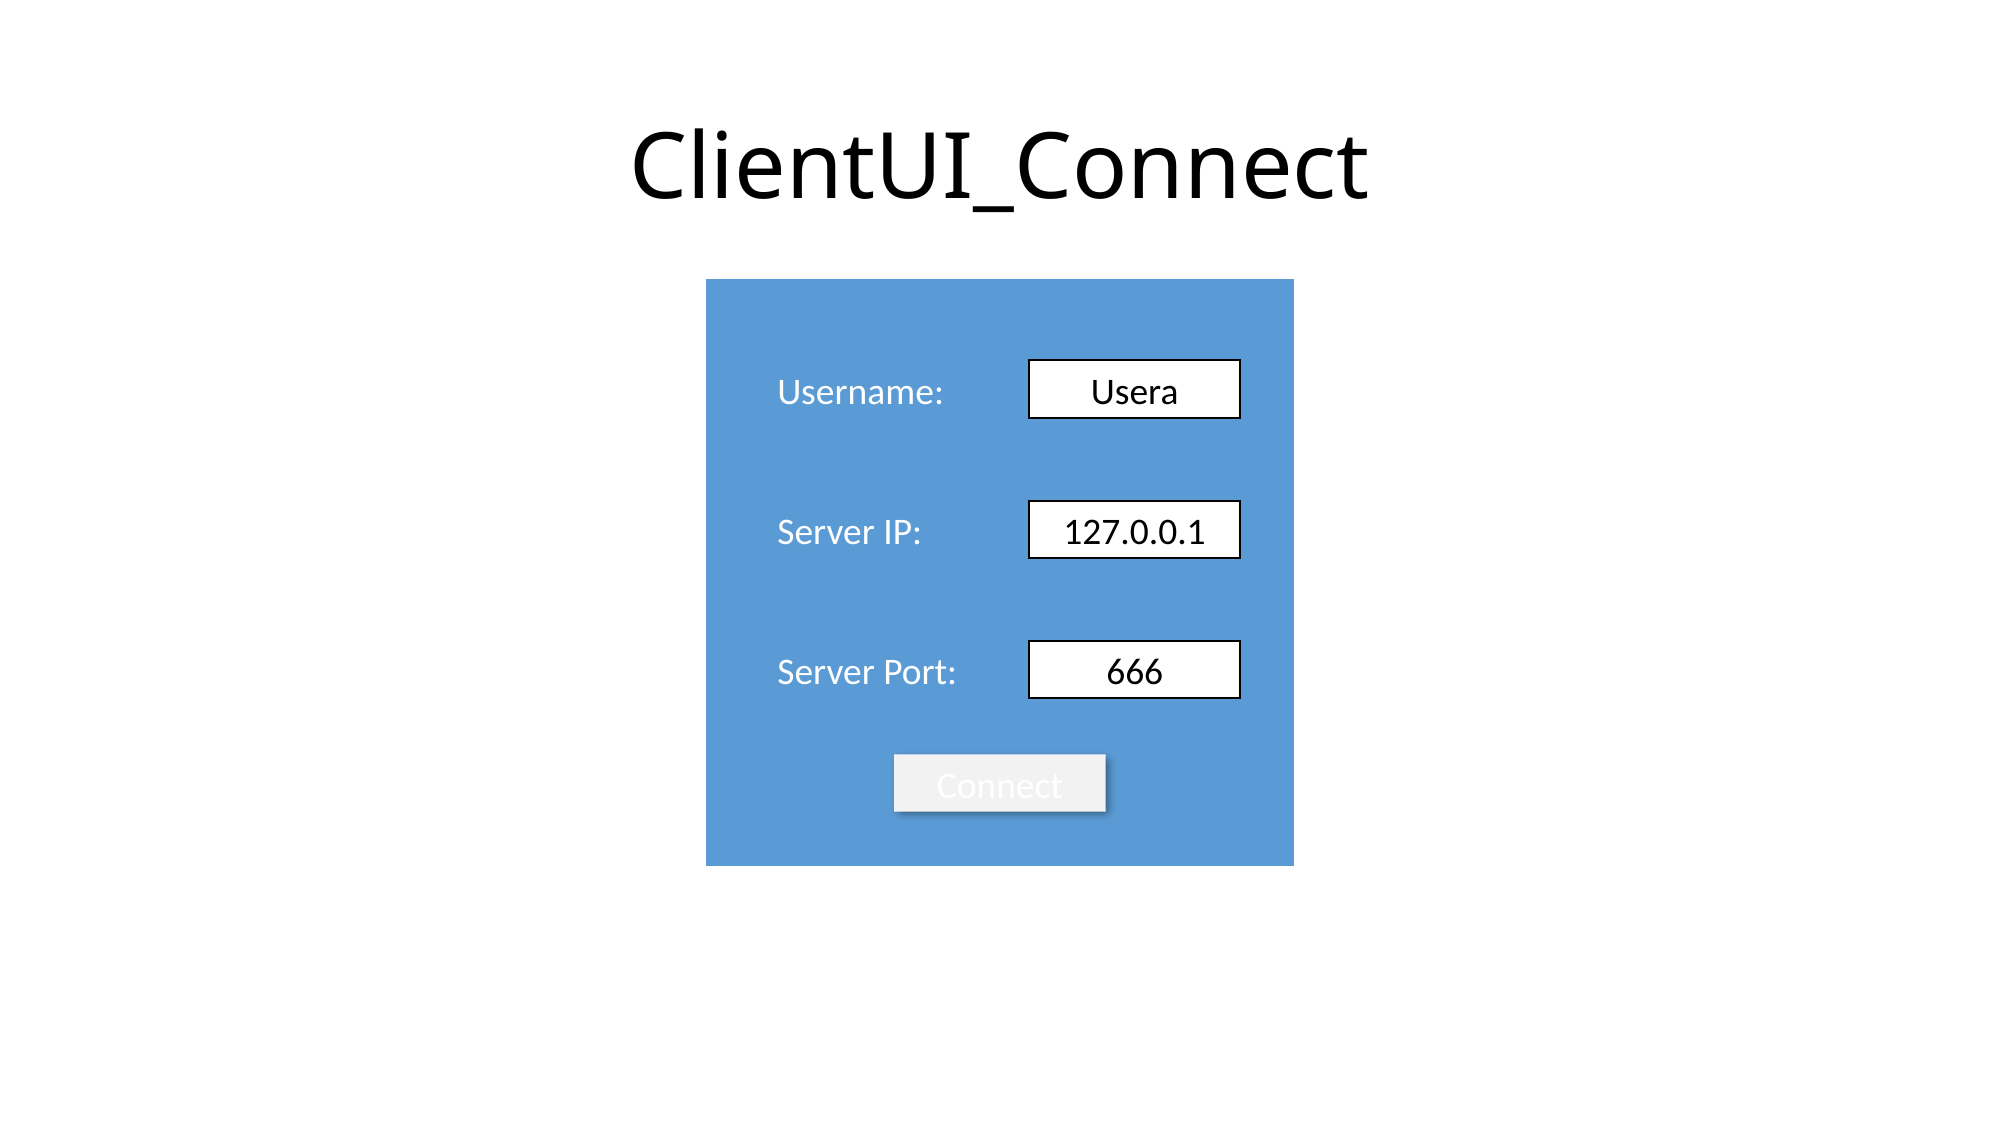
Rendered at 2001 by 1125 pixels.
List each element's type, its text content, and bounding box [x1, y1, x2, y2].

text_box 127.0.0.1 [1028, 500, 1241, 559]
text_box Username: [761, 359, 976, 419]
text_box Connect [894, 754, 1106, 812]
text_box 666 [1028, 640, 1241, 699]
text_box Server IP: [761, 499, 976, 560]
text_box Server Port: [761, 640, 976, 700]
text_box [703, 276, 1297, 869]
title ClientUI_Connect [137, 59, 1863, 278]
text_box Usera [1028, 359, 1241, 419]
